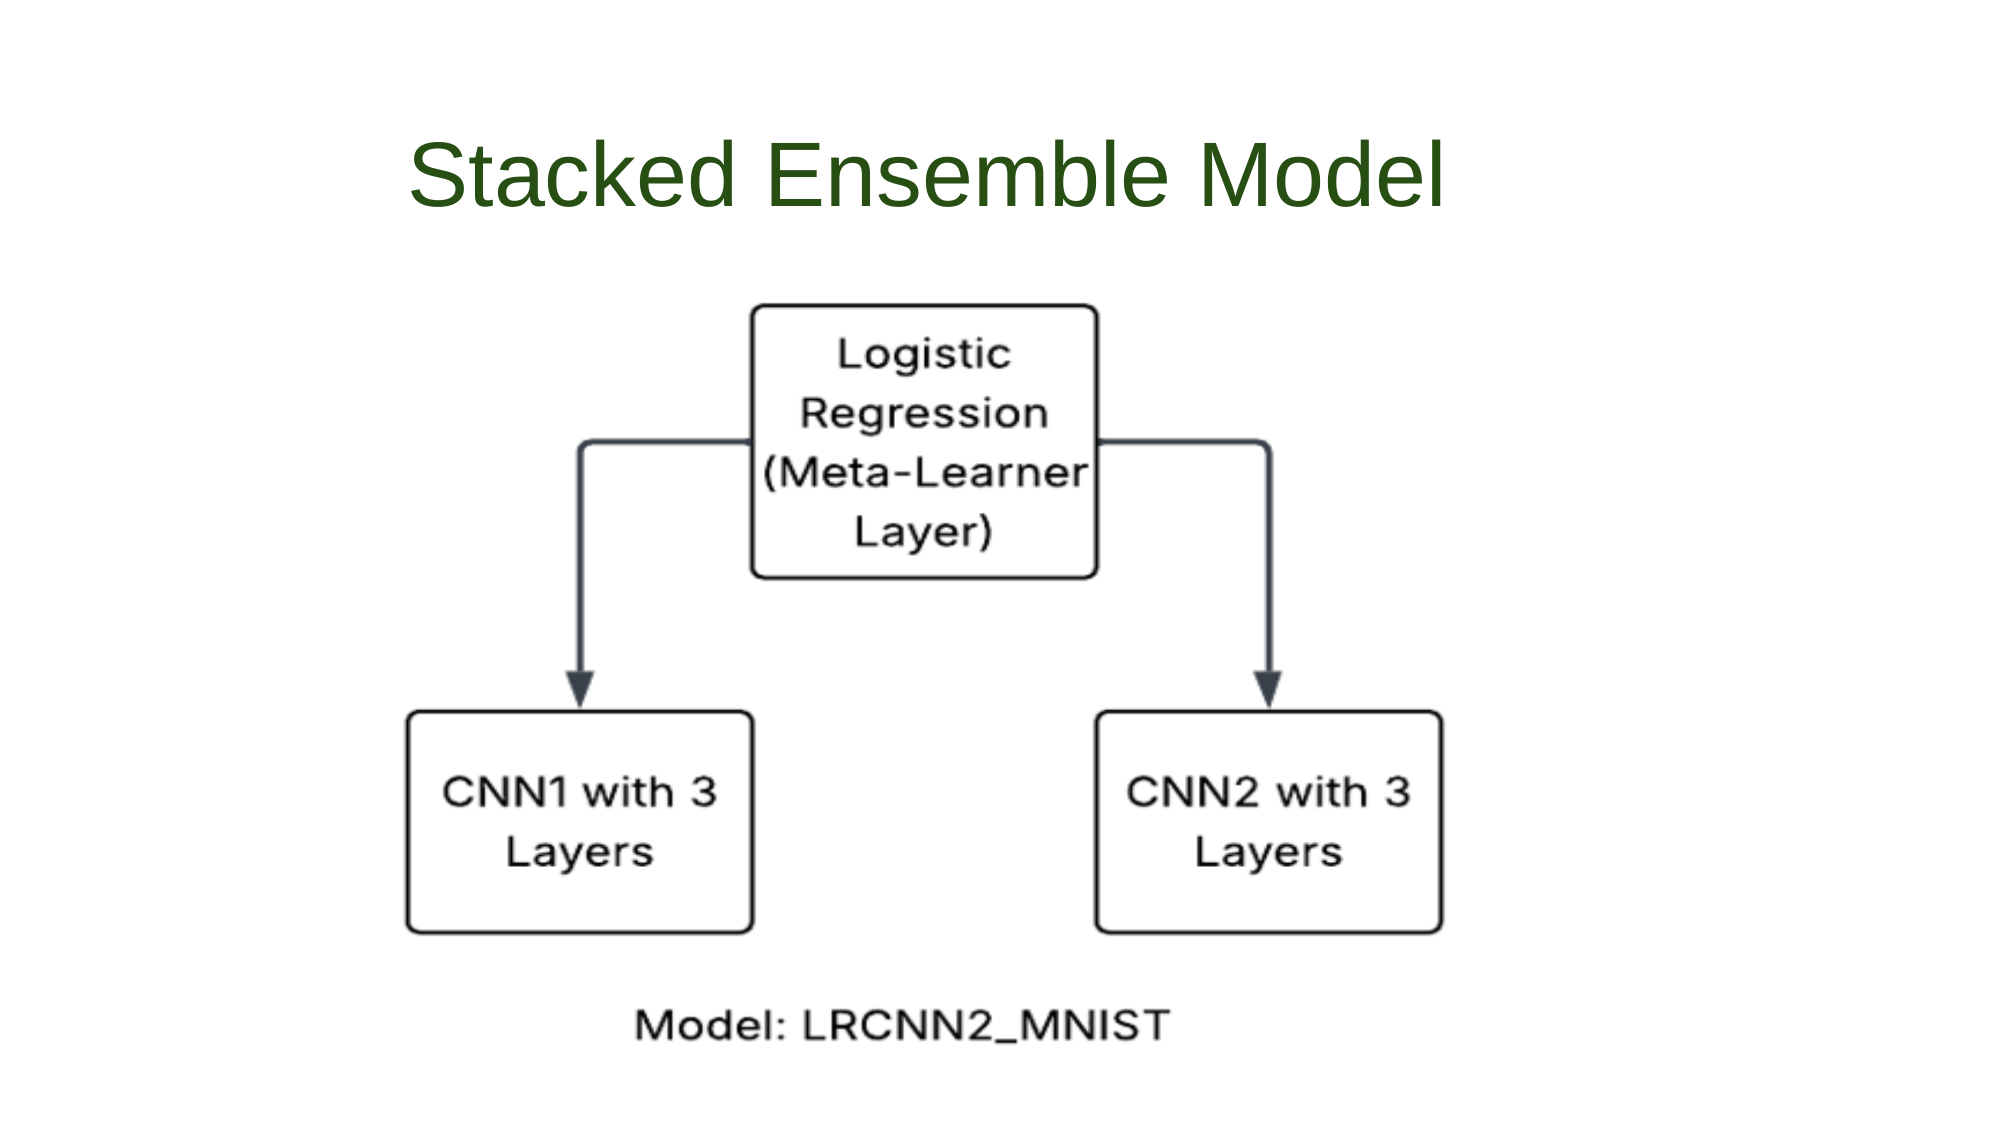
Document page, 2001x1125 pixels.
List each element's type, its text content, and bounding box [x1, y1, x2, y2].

title Stacked Ensemble Model [137, 68, 1863, 286]
picture [325, 272, 1524, 1083]
